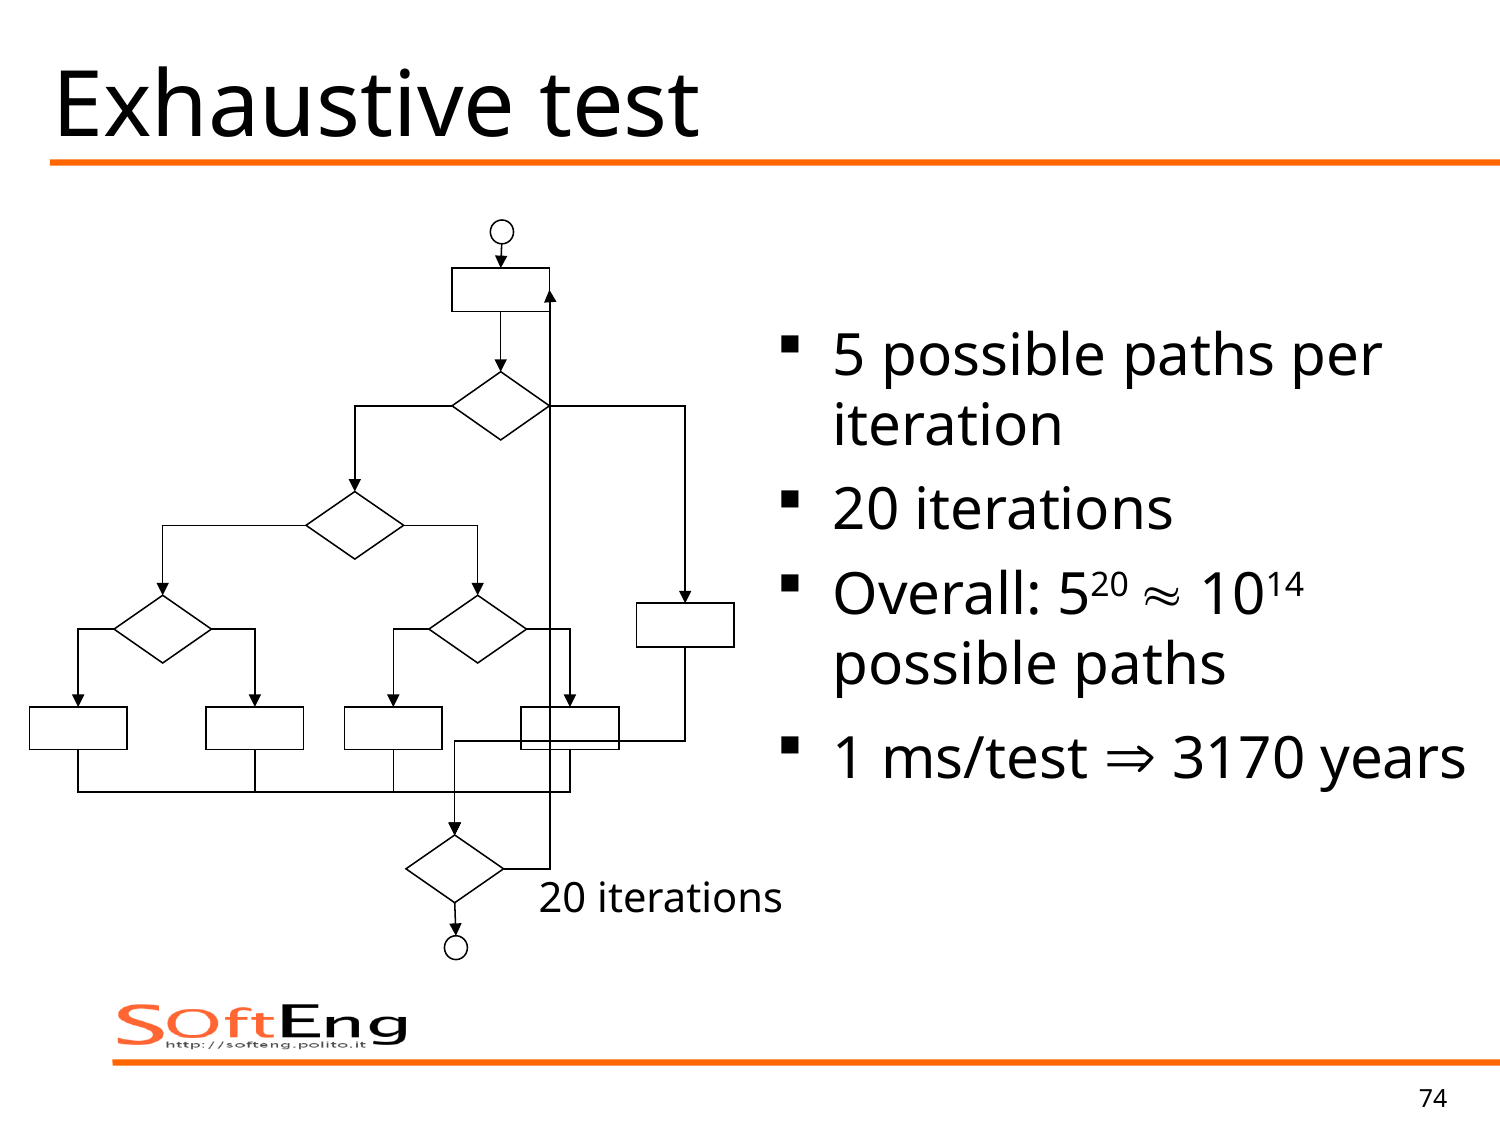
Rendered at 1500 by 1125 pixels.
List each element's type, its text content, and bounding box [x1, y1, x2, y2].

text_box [29, 219, 791, 960]
list 5 possible paths per iteration 20 iterations Overall: 520  1014 possible paths 1 ms/test  3170 years [761, 309, 1500, 994]
slide_number 74 [1237, 1074, 1463, 1125]
picture [112, 993, 413, 1056]
title Exhaustive test [37, 24, 1450, 175]
